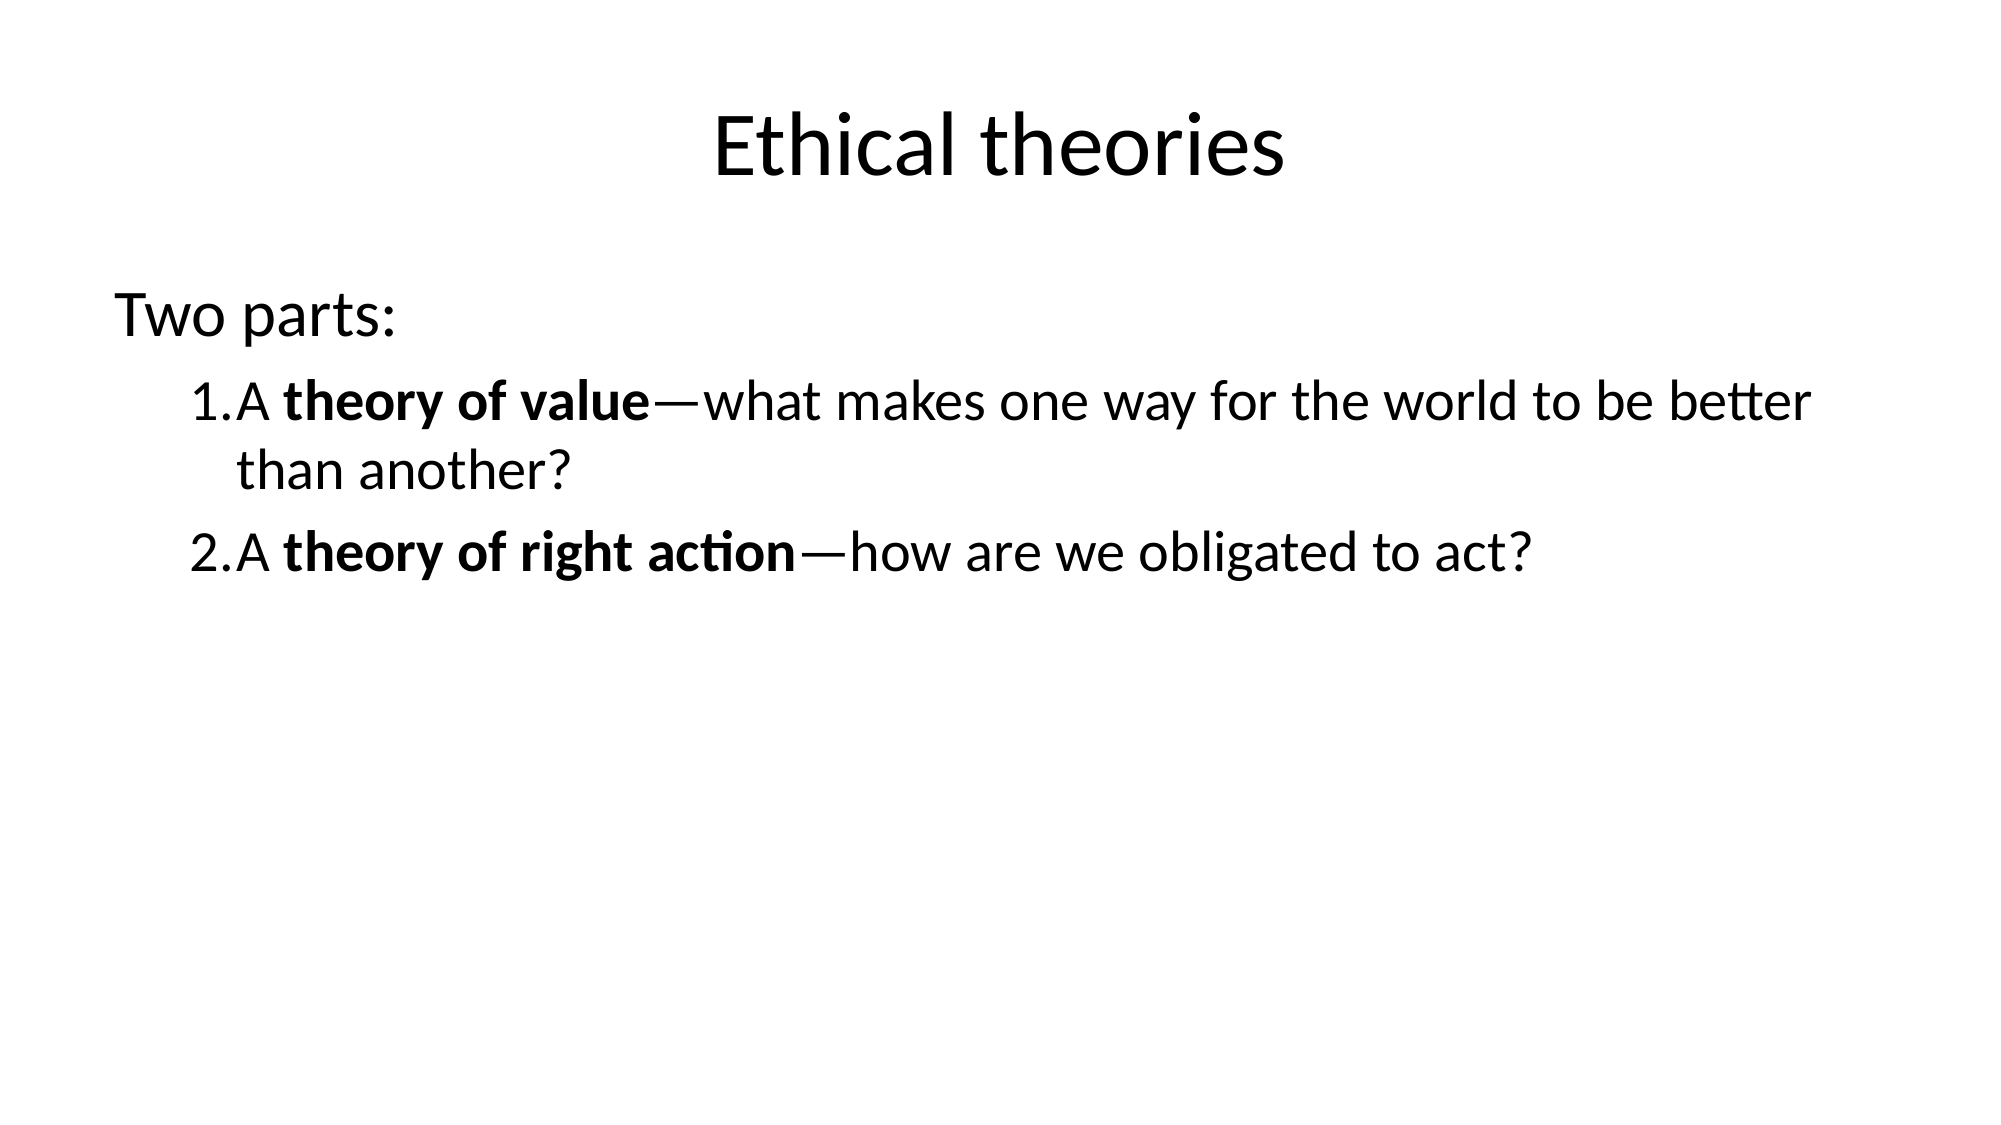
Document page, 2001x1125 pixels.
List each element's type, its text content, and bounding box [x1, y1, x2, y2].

title Ethical theories [99, 45, 1900, 233]
list Two parts: A theory of value—what makes one way for the world to be better than another? A theory of right action—how are we obligated to act? [99, 262, 1900, 1005]
